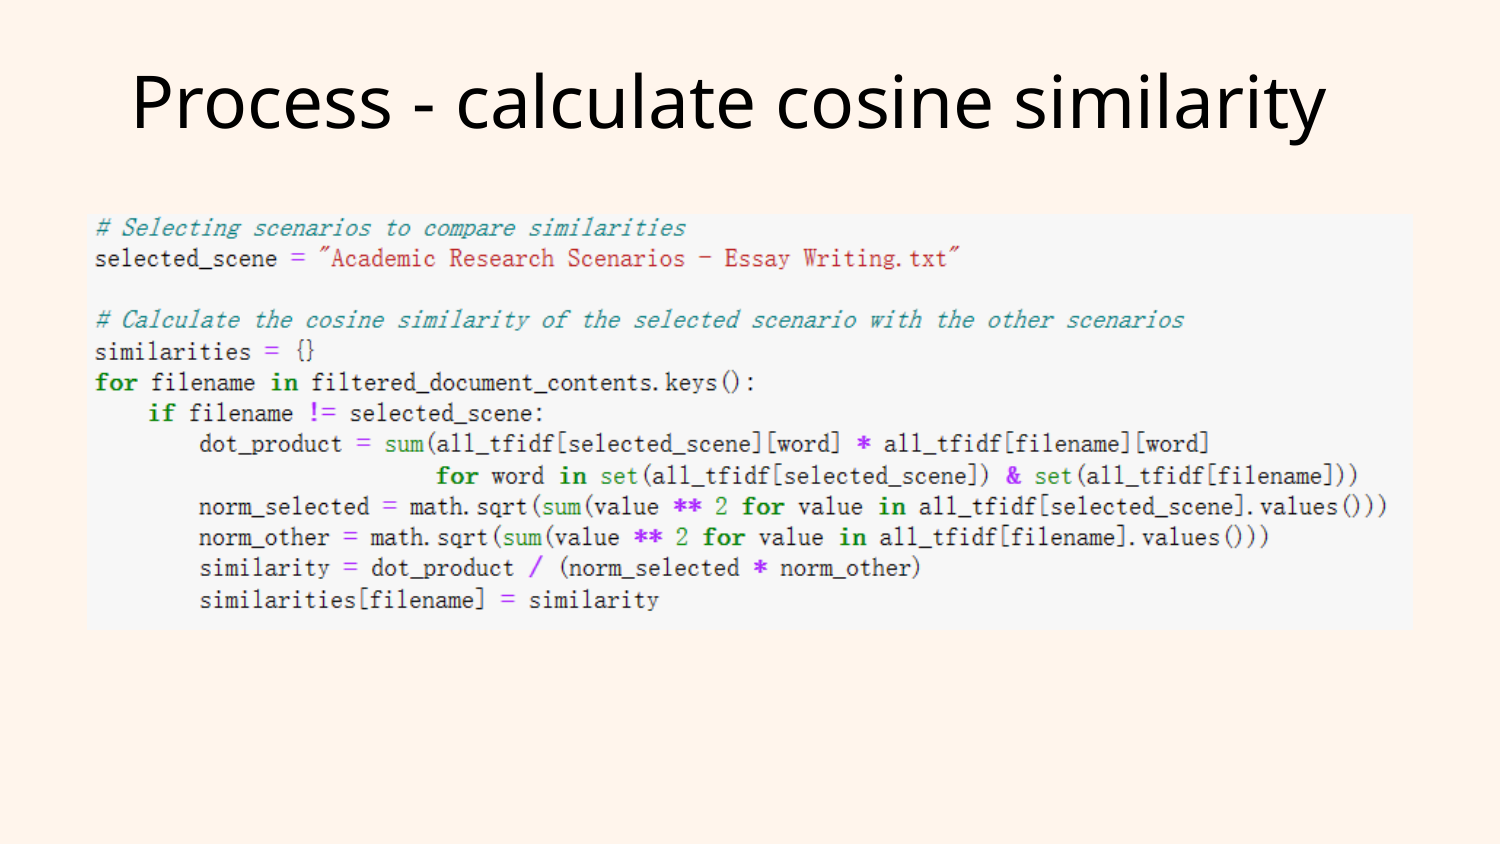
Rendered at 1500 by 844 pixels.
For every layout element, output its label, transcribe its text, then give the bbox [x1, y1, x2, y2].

picture [87, 214, 1413, 630]
text_box Process - calculate cosine similarity [15, 20, 1443, 143]
